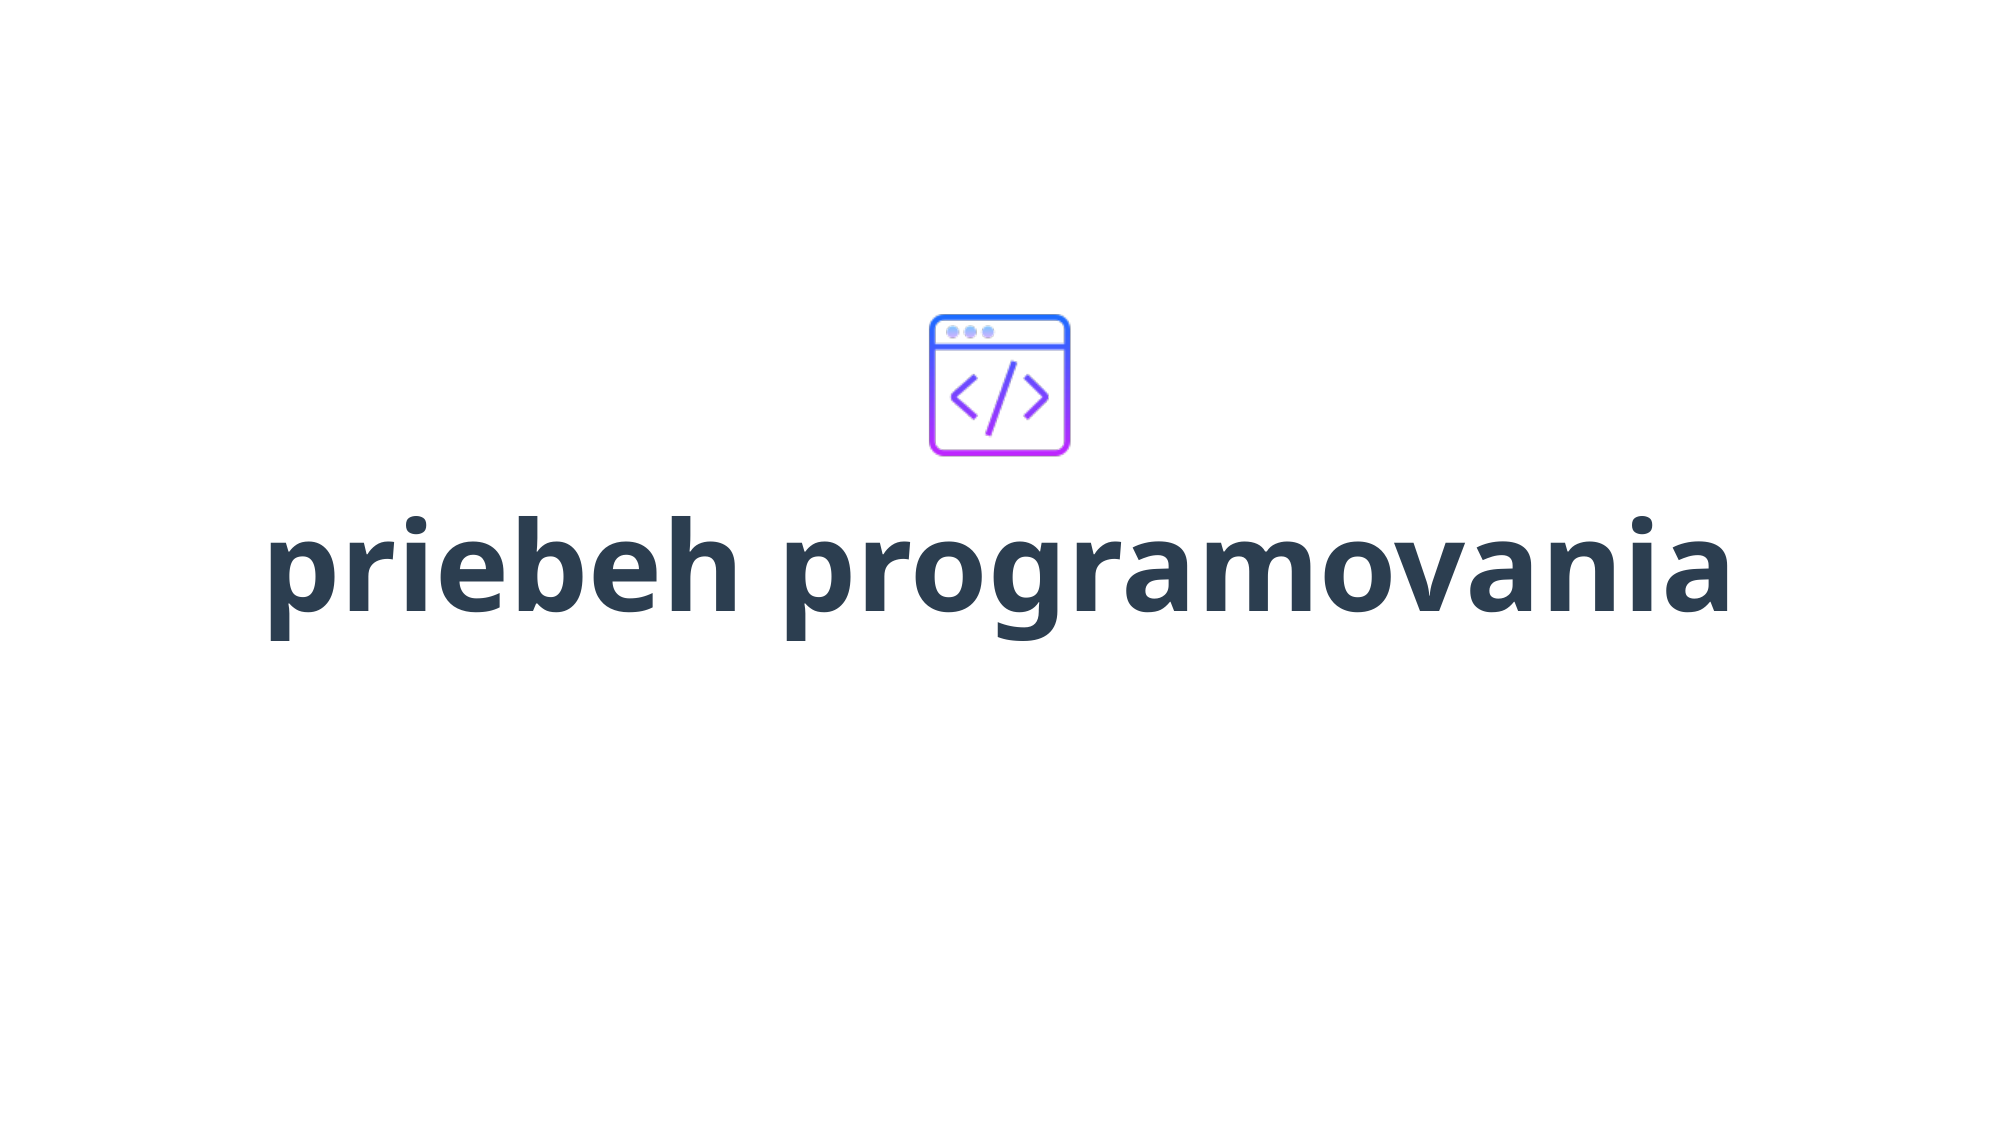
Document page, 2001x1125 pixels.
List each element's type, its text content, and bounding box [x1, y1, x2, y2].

text_box priebeh programovania [0, 479, 2000, 644]
picture [906, 291, 1094, 480]
